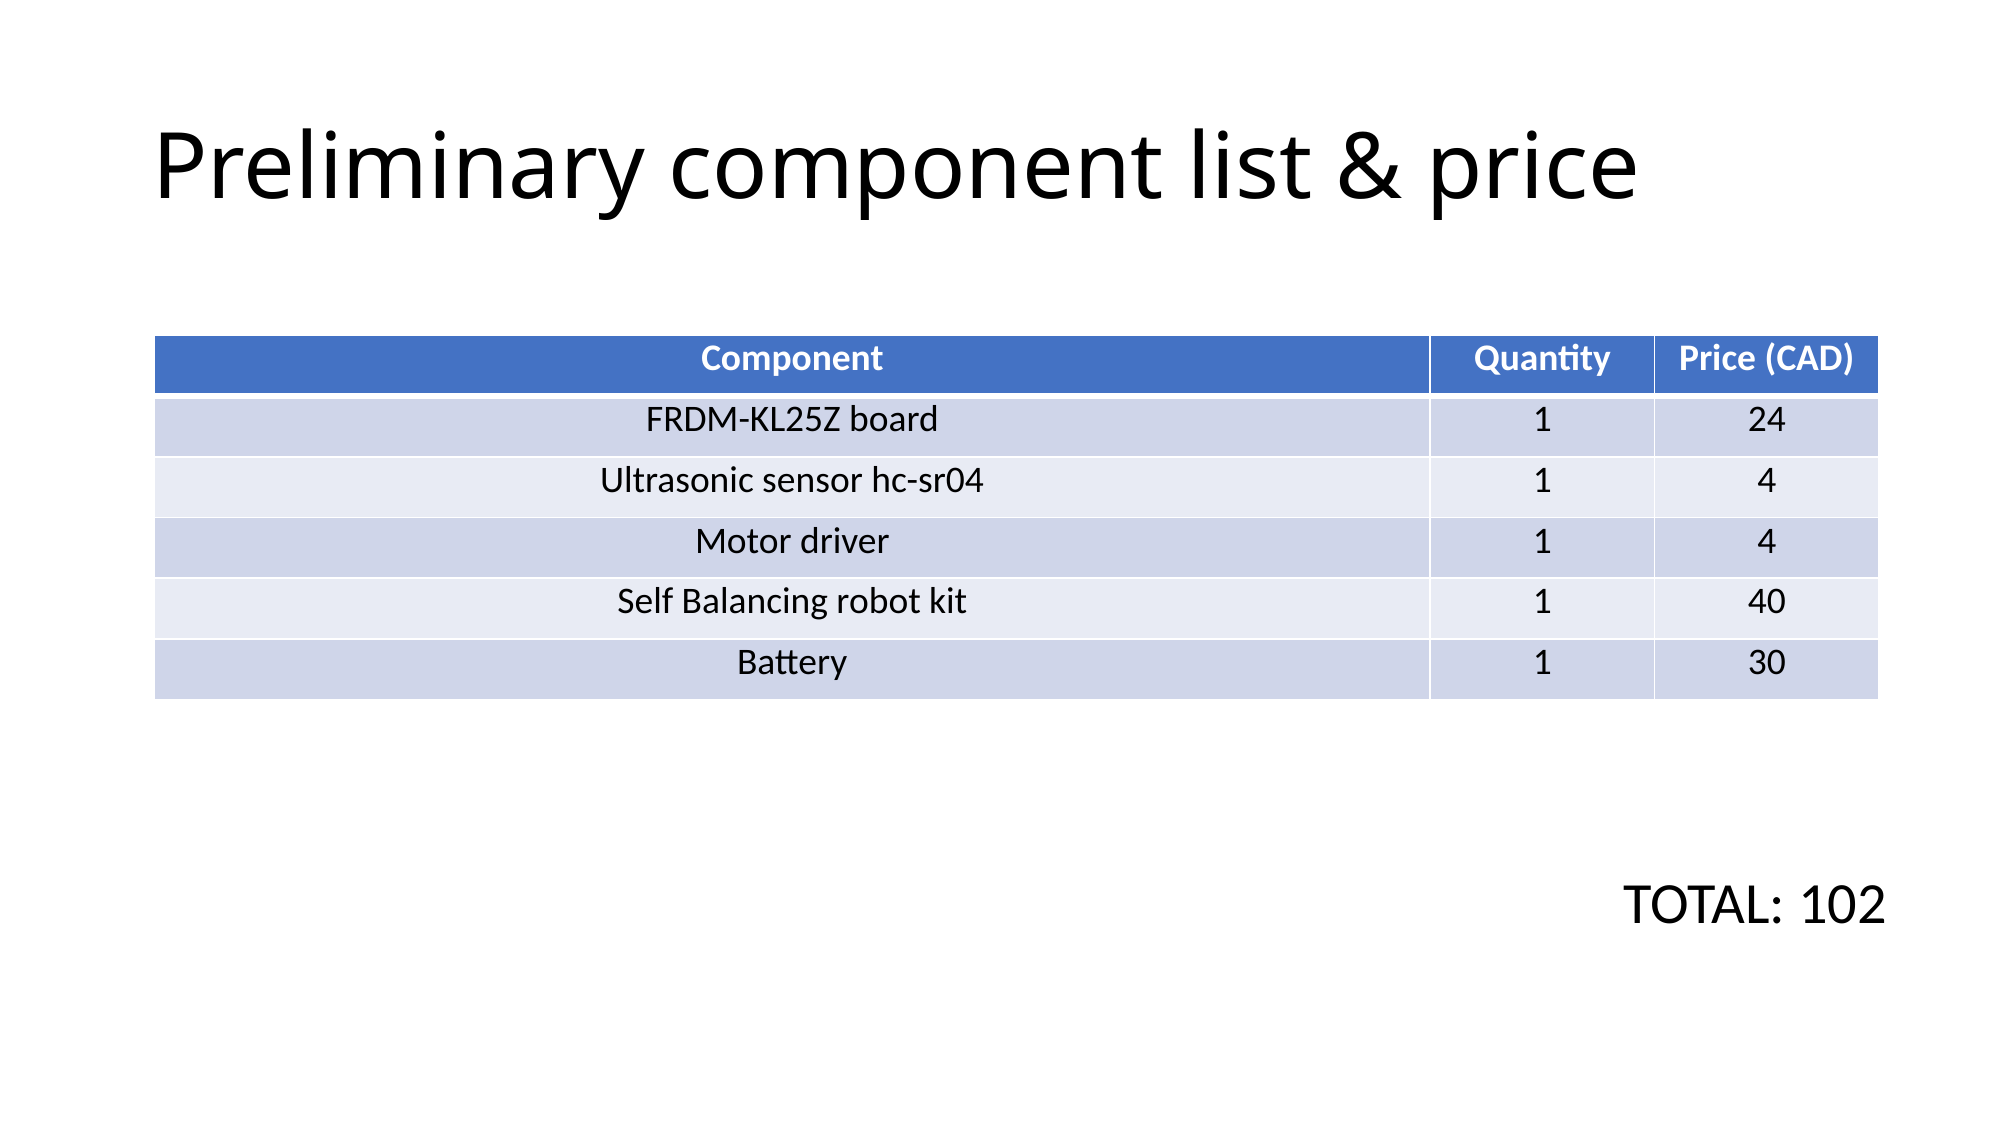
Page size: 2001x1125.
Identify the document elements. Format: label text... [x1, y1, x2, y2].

table_cell 40 [1655, 579, 1878, 638]
table_cell 30 [1655, 640, 1878, 699]
table_header Quantity [1431, 336, 1654, 393]
table_cell 1 [1431, 399, 1654, 456]
table_cell Self Balancing robot kit [155, 579, 1429, 638]
table_cell 1 [1431, 579, 1654, 638]
table_cell Motor driver [155, 518, 1429, 577]
table_cell 1 [1431, 518, 1654, 577]
table_header Component [155, 336, 1429, 393]
table_cell Battery [155, 640, 1429, 699]
table_cell Ultrasonic sensor hc-sr04 [155, 458, 1429, 517]
table_cell FRDM-KL25Z board [155, 399, 1429, 456]
text_box TOTAL: 102 [1608, 858, 2000, 943]
table_cell 24 [1655, 399, 1878, 456]
table_cell 4 [1655, 518, 1878, 577]
table_cell 4 [1655, 458, 1878, 517]
table_cell 1 [1431, 458, 1654, 517]
table_header Price (CAD) [1655, 336, 1878, 393]
title Preliminary component list & price [137, 59, 1863, 278]
table_cell 1 [1431, 640, 1654, 699]
